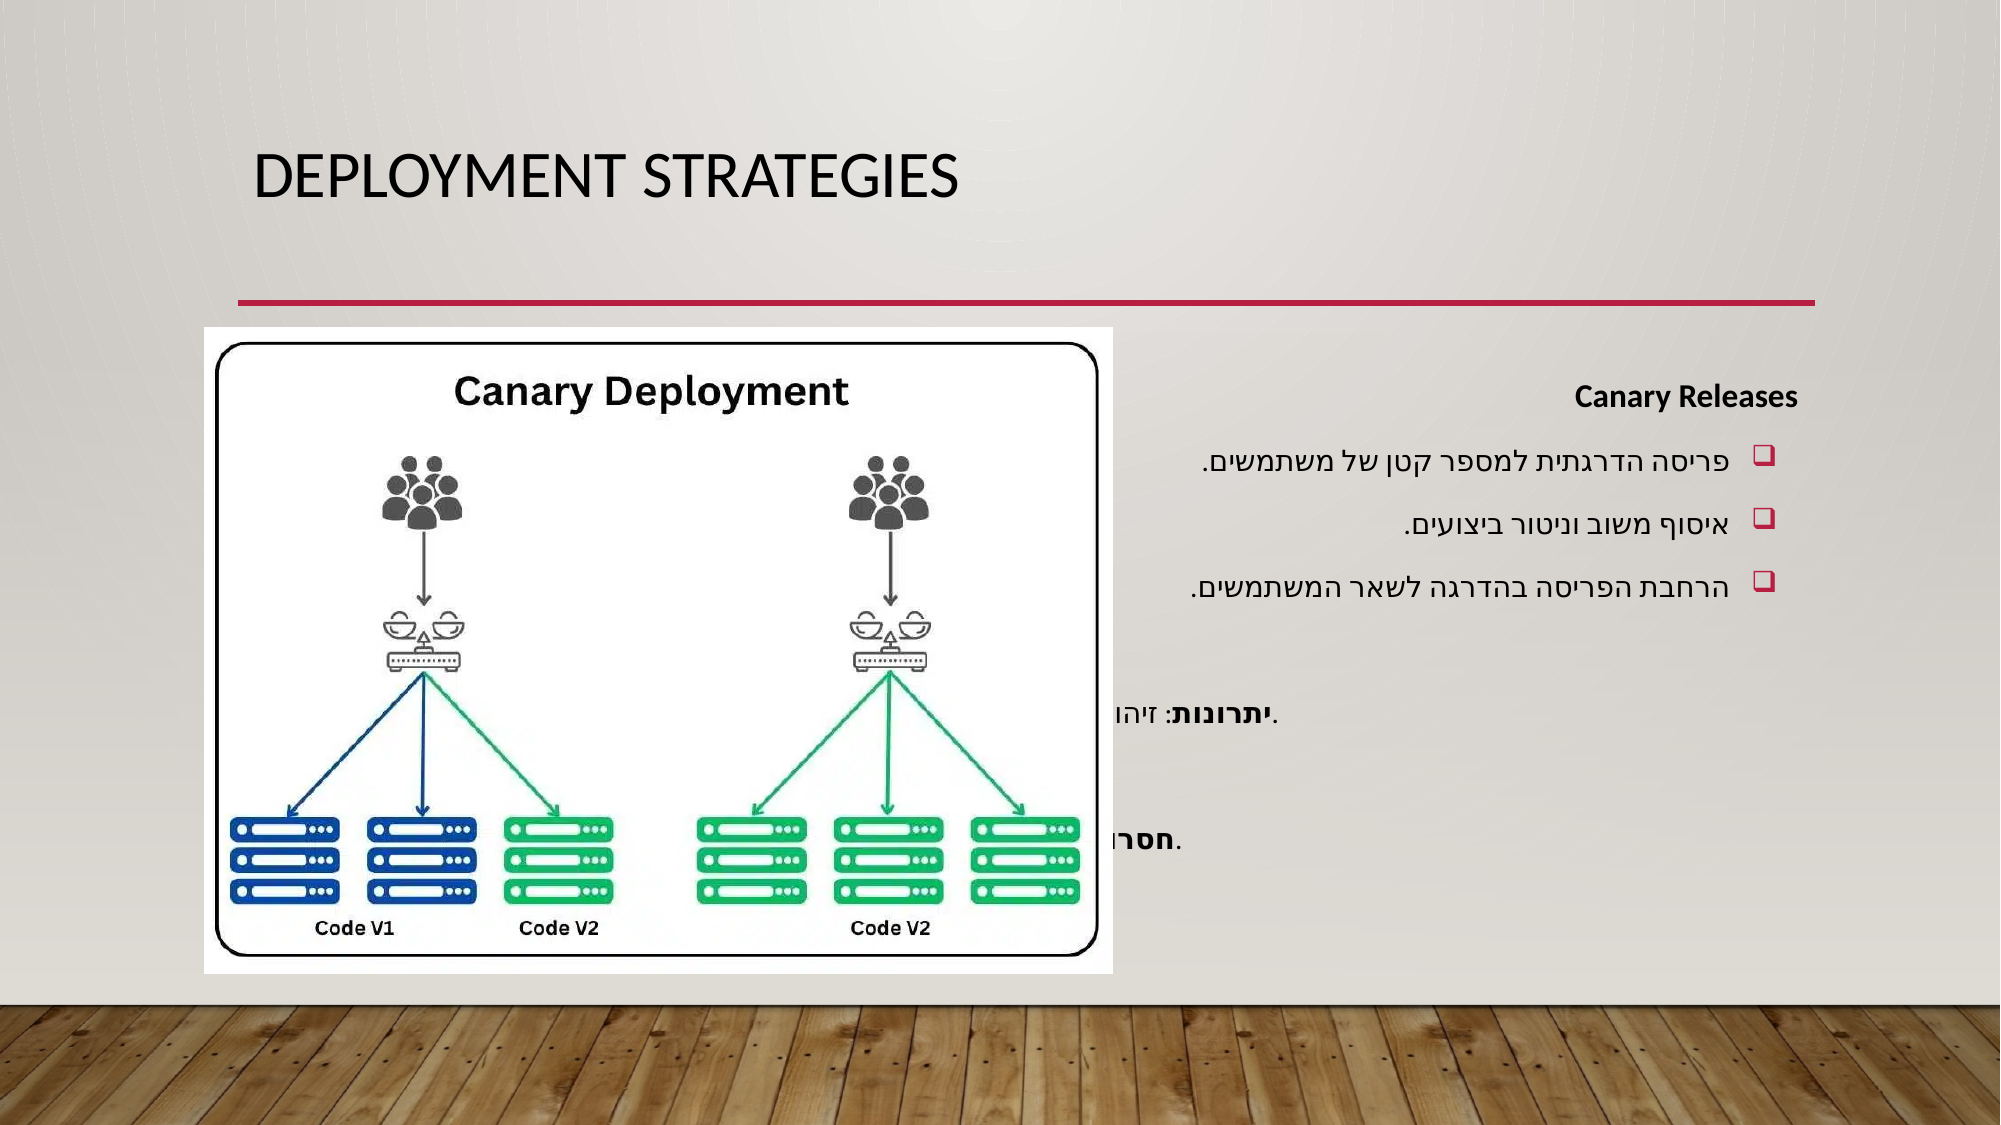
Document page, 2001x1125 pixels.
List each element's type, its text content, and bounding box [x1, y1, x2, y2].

picture [204, 327, 1113, 974]
title Deployment Strategies [238, 131, 1814, 305]
picture [0, 1005, 2000, 1125]
list Canary Releases פריסה הדרגתית למספר קטן של משתמשים. איסוף משוב וניטור ביצועים. הרחבת הפריסה בהדרגה לשאר המשתמשים. יתרונות: זיהוי בעיות מוקדם, מזעור השפעה. חסרונות: מורכבות בניהול ובמעקב. [717, 347, 1814, 993]
